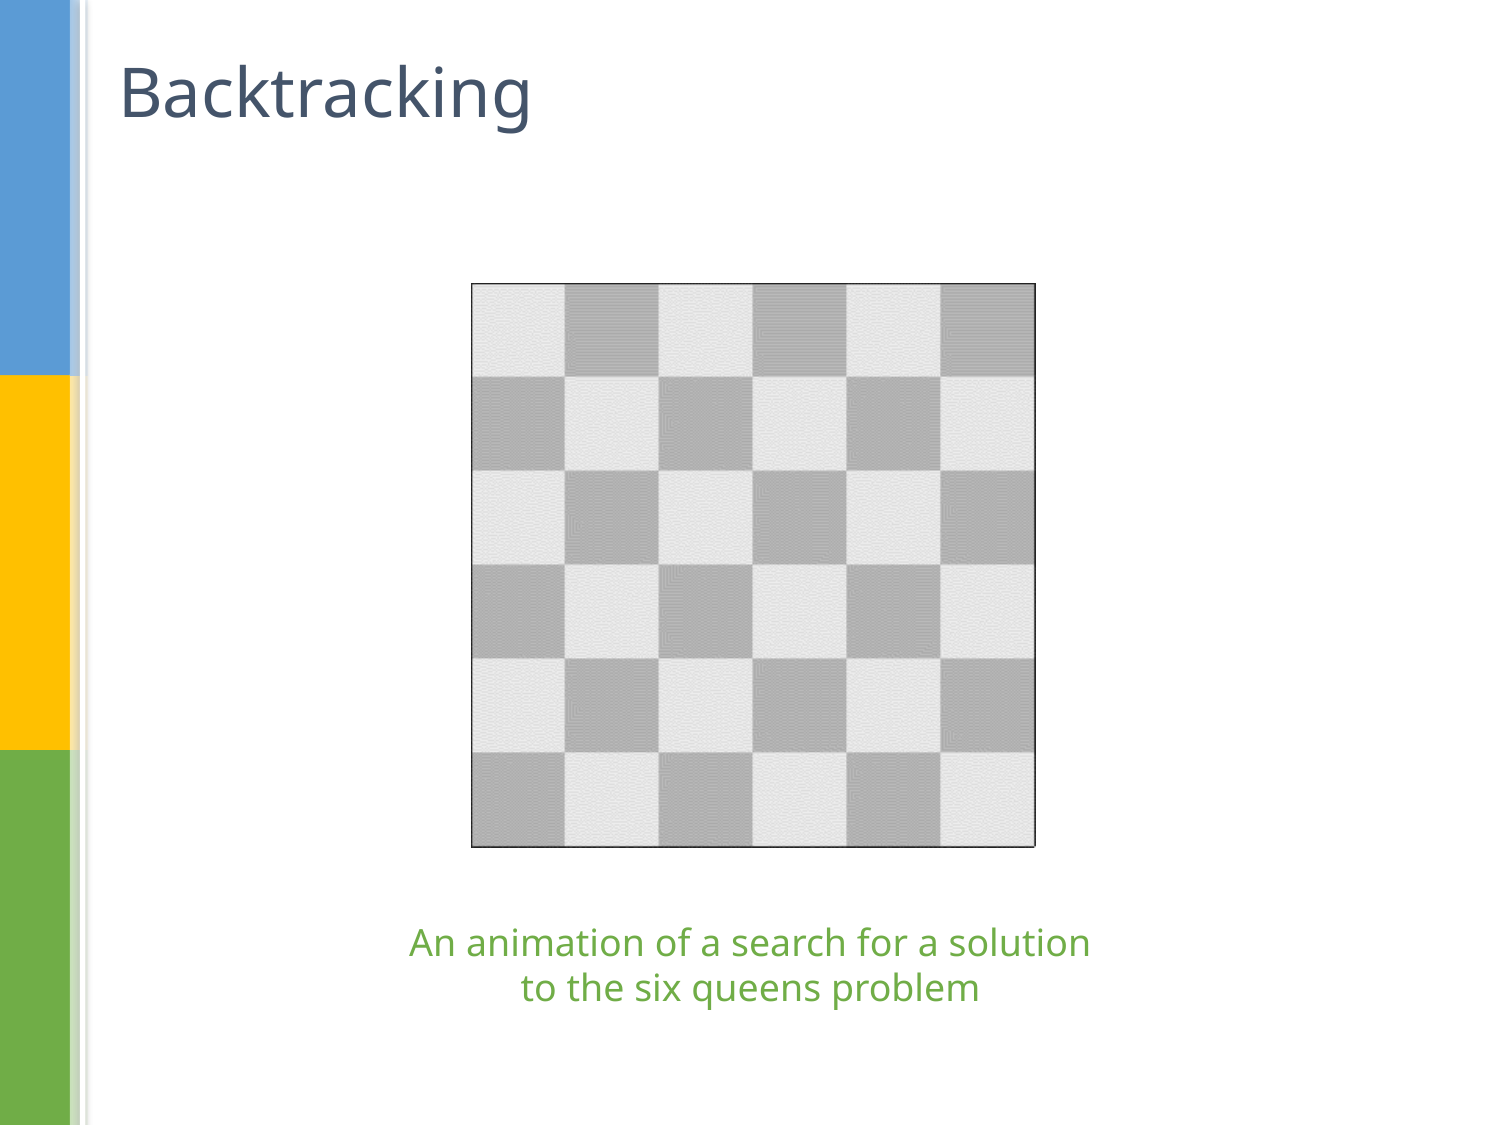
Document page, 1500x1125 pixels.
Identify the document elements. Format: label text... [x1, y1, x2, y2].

picture [470, 282, 1036, 848]
title Backtracking [103, 36, 1397, 144]
text_box An animation of a search for a solution to the six queens problem [382, 920, 1120, 1008]
